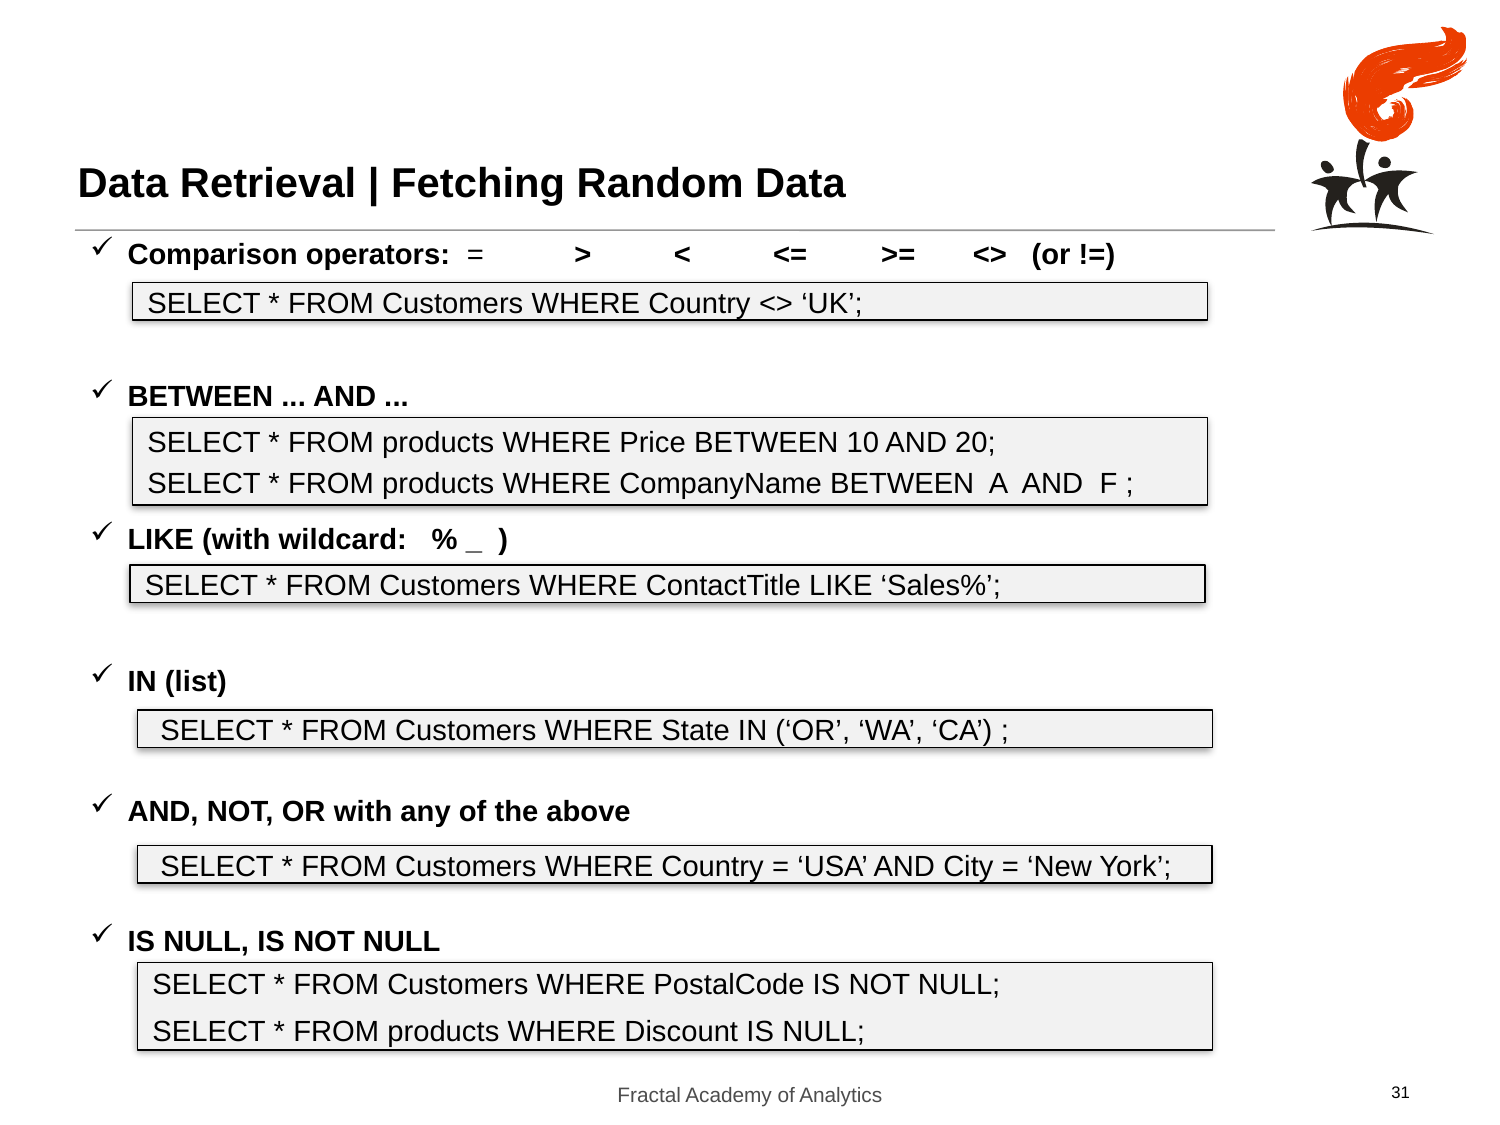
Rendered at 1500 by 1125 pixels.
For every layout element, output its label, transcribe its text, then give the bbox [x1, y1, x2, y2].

text_box SELECT * FROM Customers WHERE ContactTitle LIKE ‘Sales%’; [129, 564, 1206, 603]
slide_number 31 [1074, 1074, 1426, 1113]
text_box SELECT * FROM products WHERE Price BETWEEN 10 AND 20; SELECT * FROM products WHERE CompanyName BETWEEN A AND F ; [132, 417, 1208, 506]
text_box SELECT * FROM Customers WHERE Country <> ‘UK’; [132, 282, 1208, 321]
text_box SELECT * FROM Customers WHERE State IN (‘OR’, ‘WA’, ‘CA’) ; [137, 709, 1213, 748]
text_box Data Retrieval | Fetching Random Data [62, 135, 1101, 228]
list Comparison operators: = > < <= >= <> (or !=) BETWEEN ... AND ... LIKE (with wildcard: % _ ) IN (list) AND, NOT, OR with any of the above IS NULL, IS NOT NULL [74, 227, 1426, 1063]
text_box SELECT * FROM Customers WHERE Country = ‘USA’ AND City = ‘New York’; [137, 845, 1213, 884]
footer Fractal Academy of Analytics [512, 1074, 988, 1113]
text_box SELECT * FROM Customers WHERE PostalCode IS NOT NULL; SELECT * FROM products WHERE Discount IS NULL; [137, 962, 1213, 1051]
